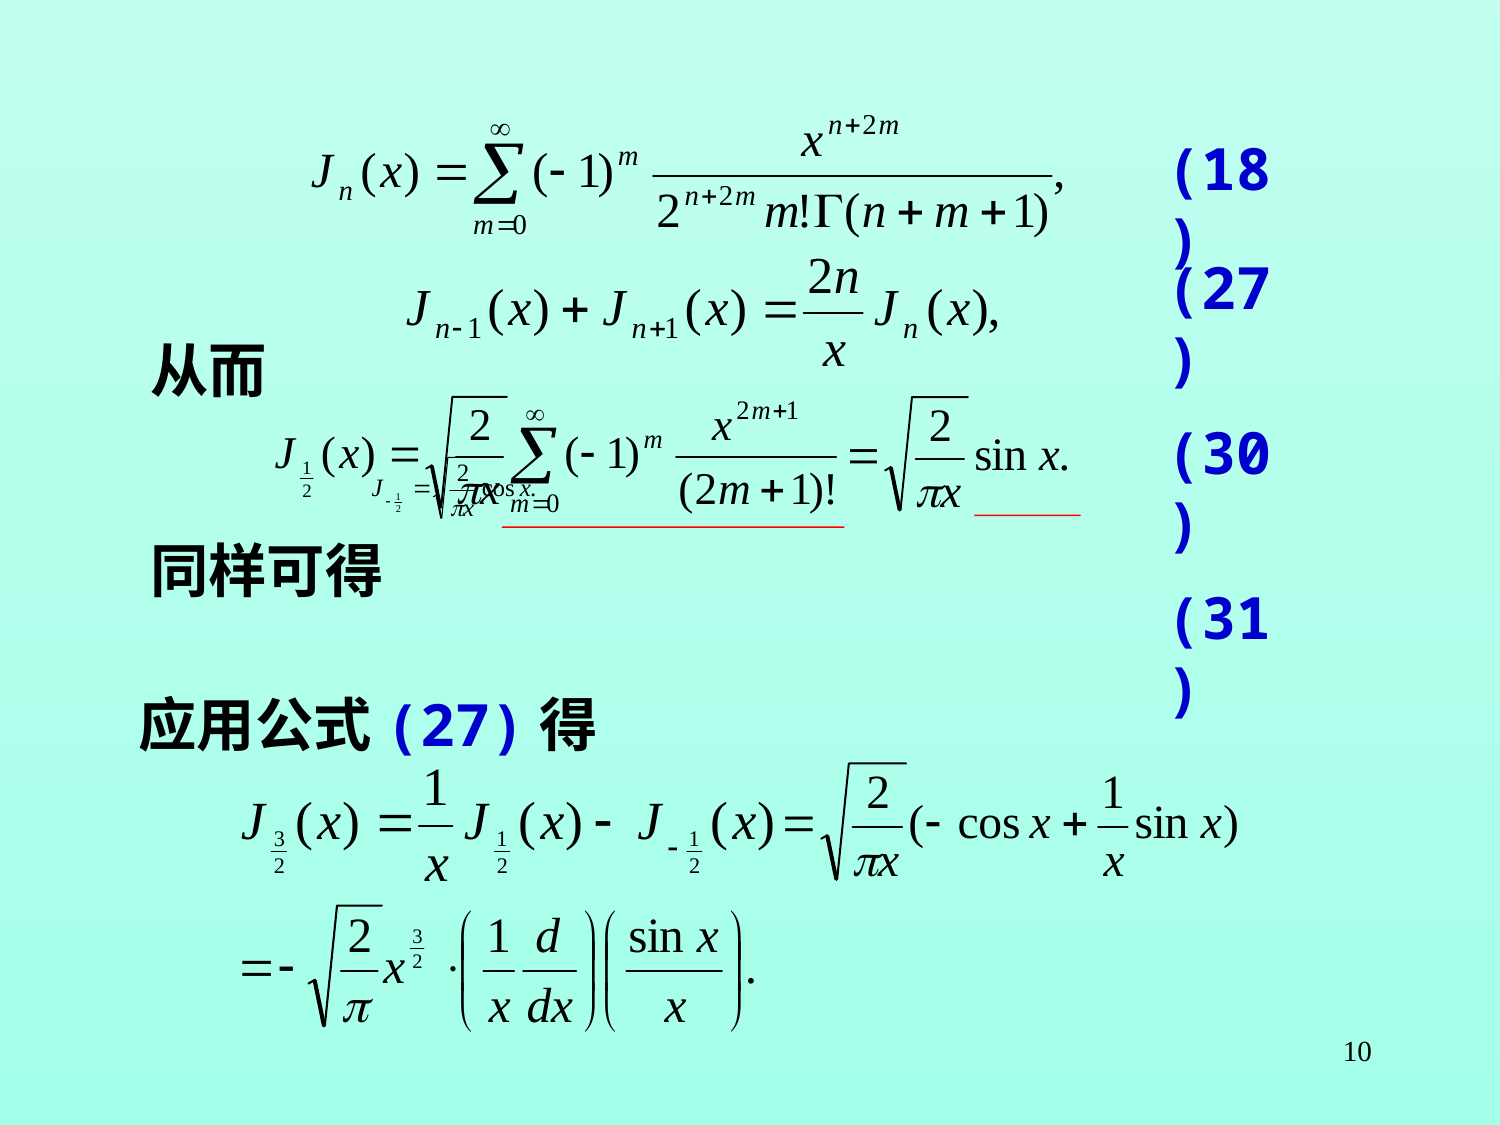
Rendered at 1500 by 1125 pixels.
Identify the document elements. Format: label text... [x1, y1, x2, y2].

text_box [395, 243, 1010, 379]
text_box (31) [1151, 574, 1317, 729]
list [230, 892, 762, 1042]
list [229, 754, 769, 894]
text_box 从而 [135, 326, 301, 411]
text_box (18) [1151, 125, 1317, 243]
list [773, 751, 1247, 891]
text_box (27) [1151, 243, 1317, 399]
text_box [838, 385, 1076, 522]
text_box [300, 101, 1074, 250]
slide_number 10 [1074, 1025, 1388, 1100]
text_box (30) [1151, 409, 1317, 564]
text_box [265, 385, 836, 523]
text_box 同样可得 [135, 527, 431, 612]
text_box 应用公式(27)得 [123, 680, 644, 766]
